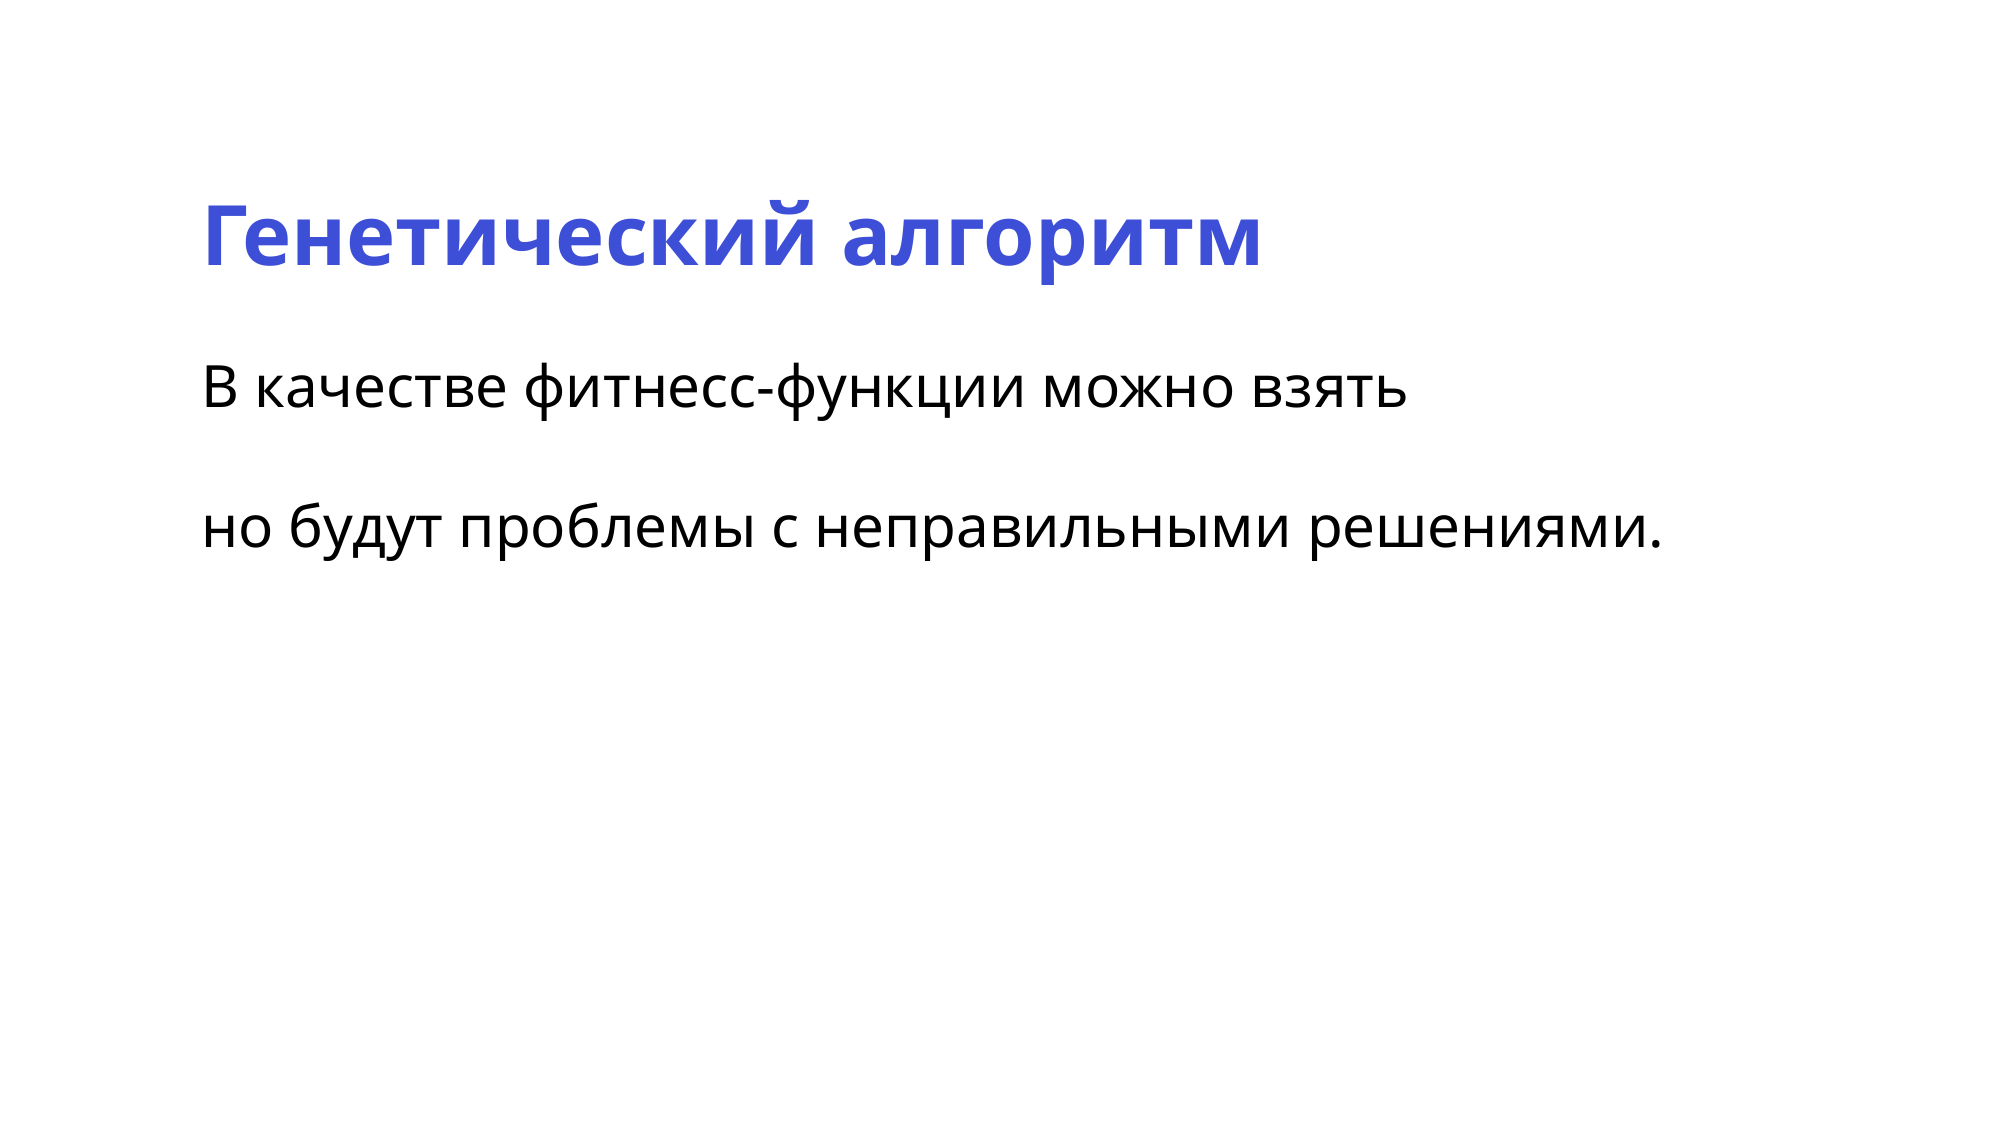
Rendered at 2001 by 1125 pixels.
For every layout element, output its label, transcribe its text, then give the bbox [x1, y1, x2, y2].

text_box Генетический алгоритм [186, 185, 1814, 306]
